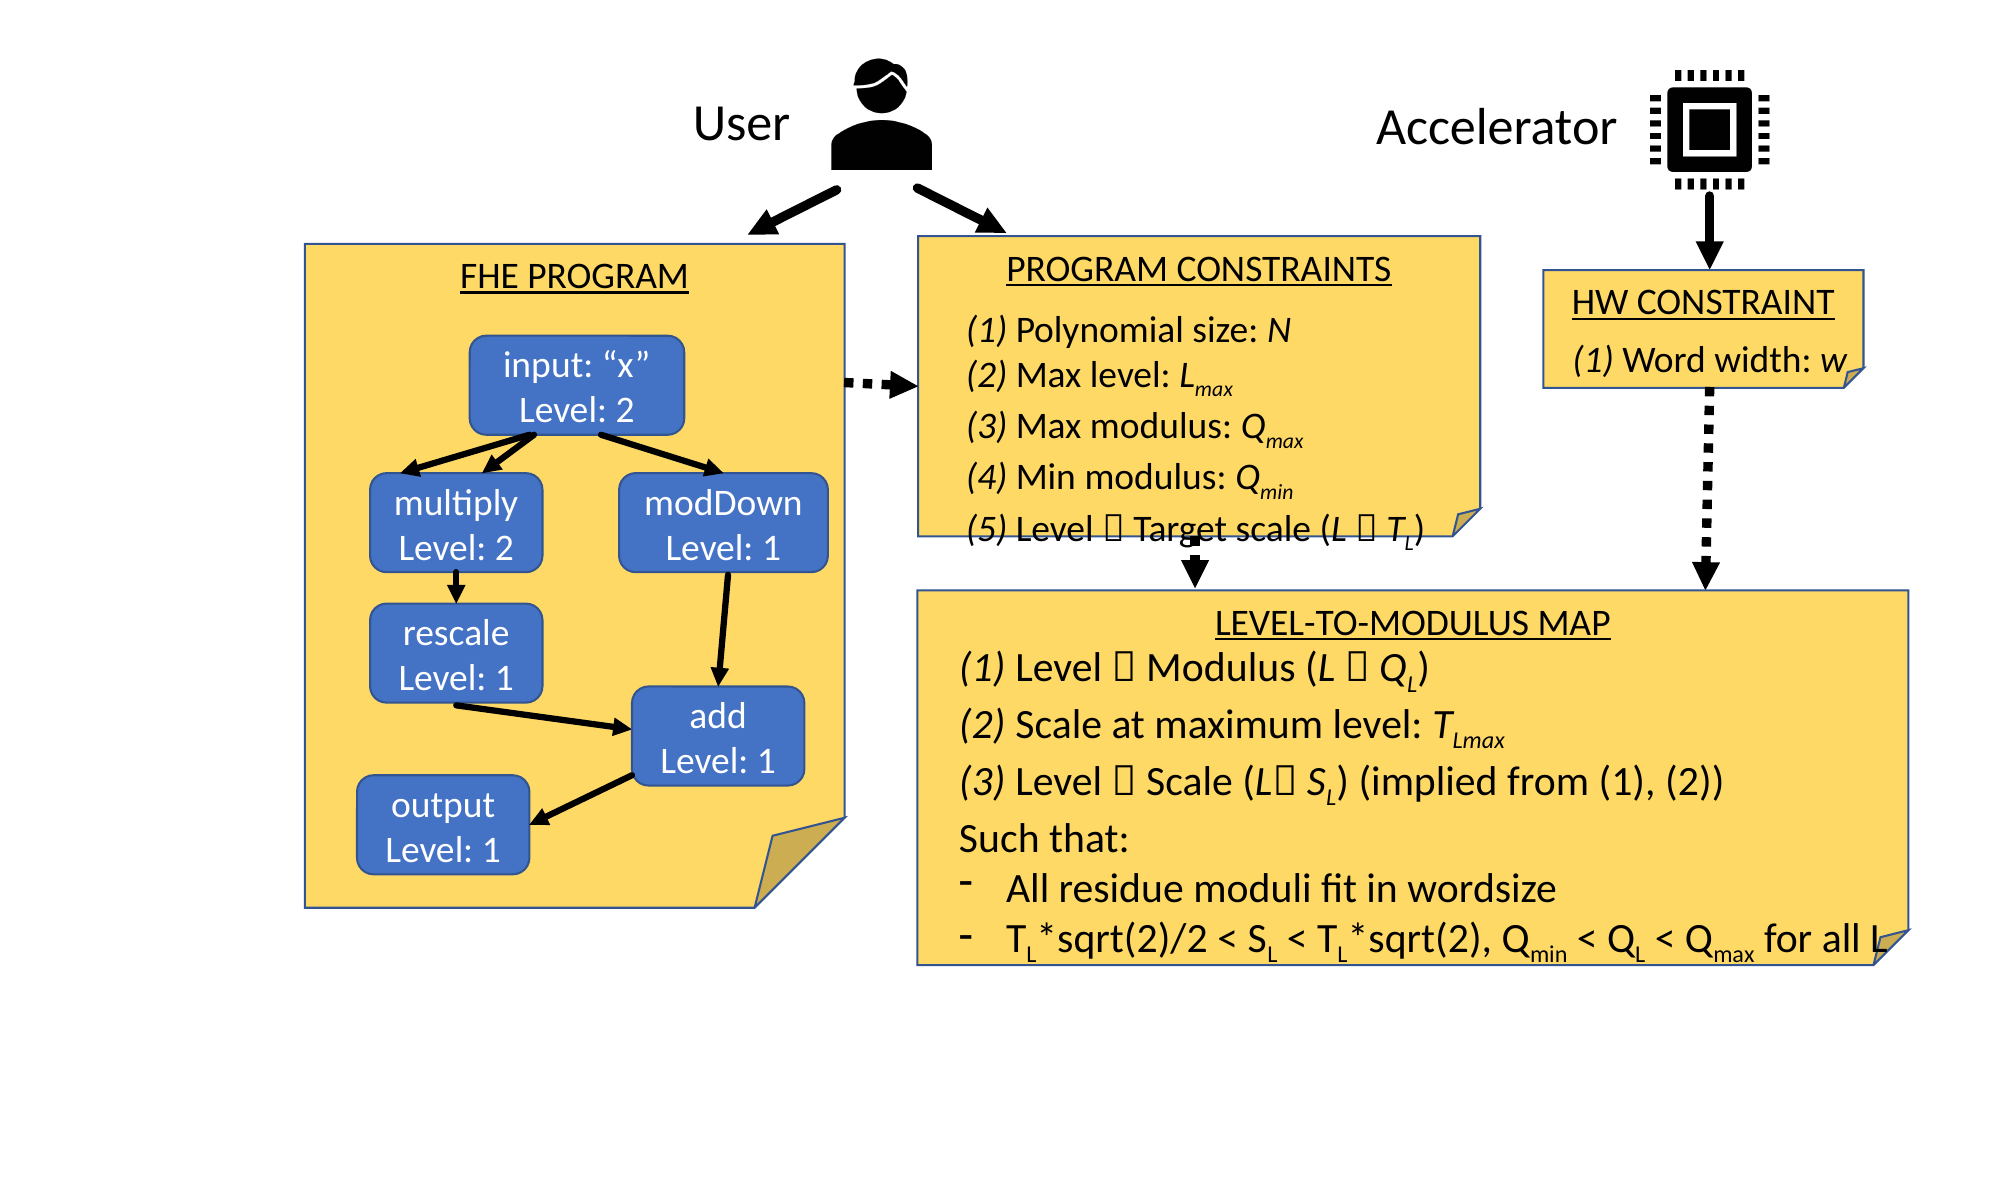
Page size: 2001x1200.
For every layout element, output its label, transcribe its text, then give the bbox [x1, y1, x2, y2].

text_box (1) Polynomial size: N (2) Max level: Lmax (3) Max modulus: Qmax (4) Min modulus: Qmin (5) Level  Target scale (L  TL) [951, 297, 1441, 589]
picture [1634, 54, 1785, 205]
picture [806, 41, 957, 192]
text_box PROGRAM CONSTRAINTS [917, 235, 1484, 538]
text_box (1) Level  Modulus (L  QL) (2) Scale at maximum level: TLmax (3) Level  Scale (L SL) (implied from (1), (2)) Such that: All residue moduli fit in wordsize TL*sqrt(2)/2 < SL < TL*sqrt(2), Qmin < QL < Qmax for all L [944, 632, 1903, 975]
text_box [1705, 387, 1710, 591]
text_box User [678, 80, 806, 158]
text_box Accelerator [1361, 84, 1633, 162]
text_box LEVEL-TO-MODULUS MAP [916, 589, 1912, 967]
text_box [747, 189, 837, 235]
text_box FHE PROGRAM [303, 242, 848, 909]
text_box HW CONSTRAINT [1542, 269, 1867, 389]
text_box (1) Word width: w [1557, 327, 1862, 387]
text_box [357, 335, 828, 875]
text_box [917, 187, 1007, 233]
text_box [844, 382, 919, 387]
